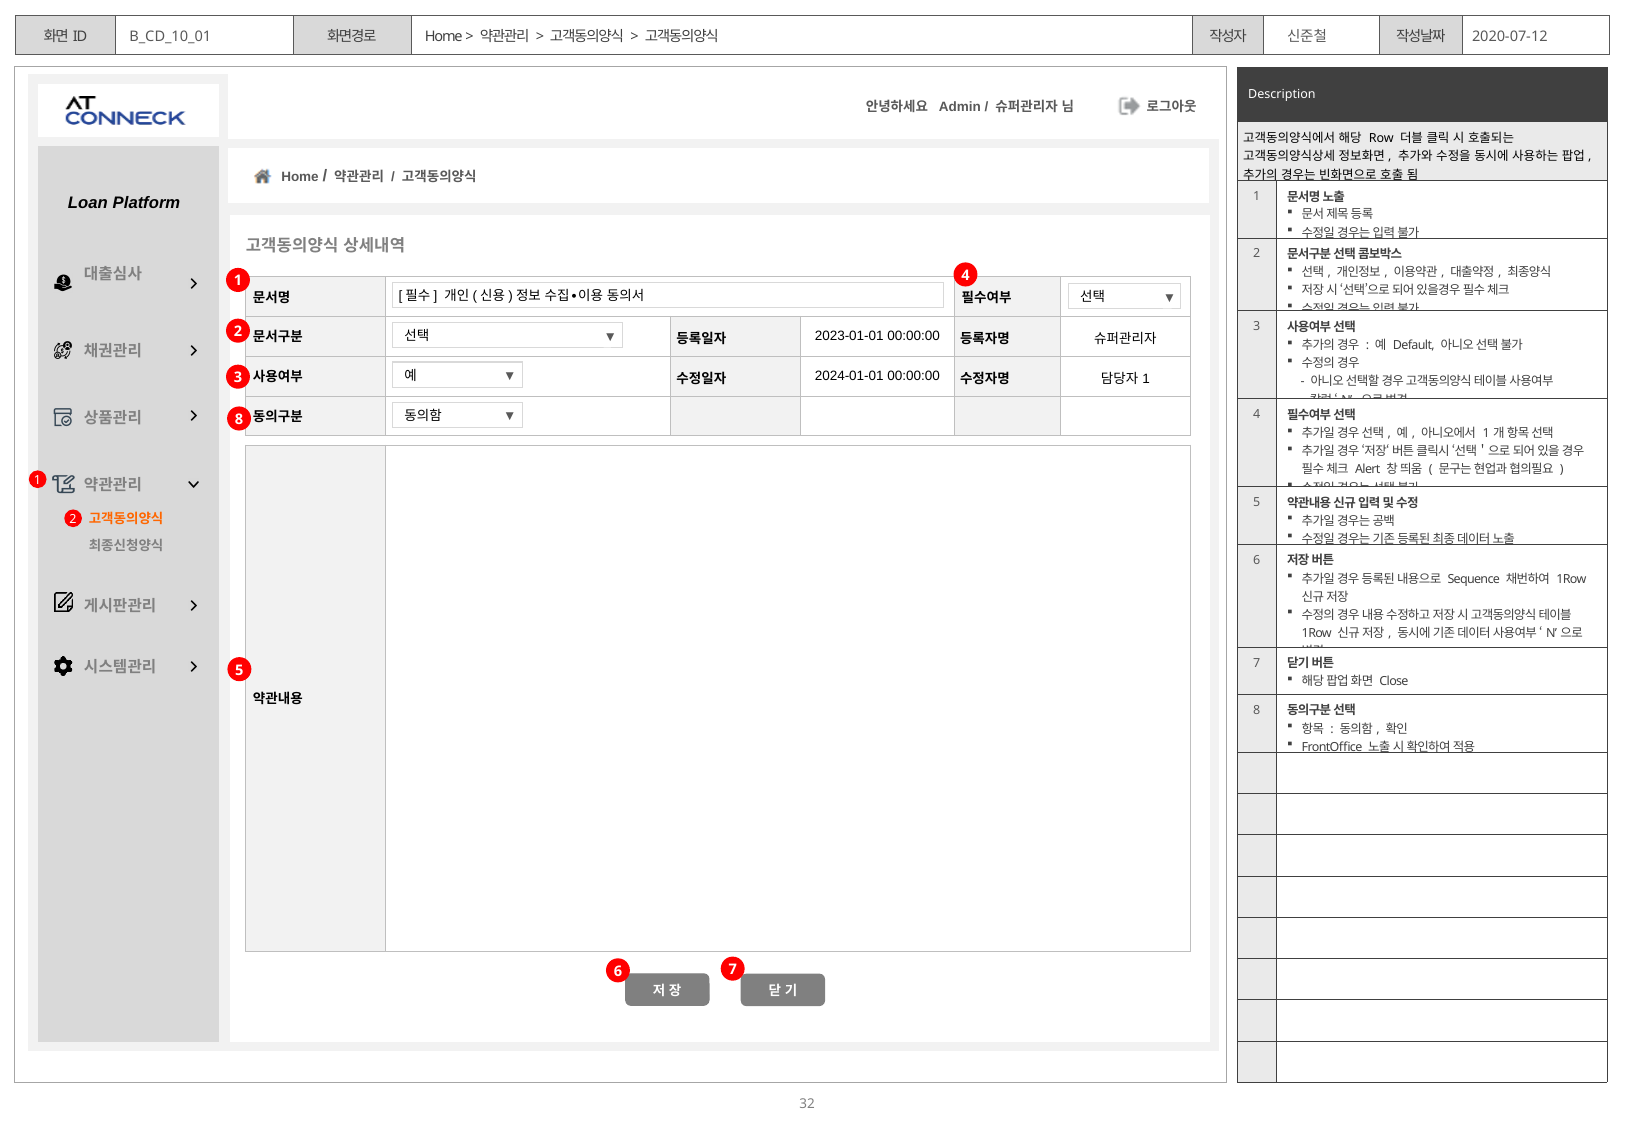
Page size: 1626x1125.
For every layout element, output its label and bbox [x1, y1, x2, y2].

table_cell [386, 317, 670, 356]
table_cell [1277, 181, 1607, 238]
picture [188, 345, 199, 356]
table_cell [1277, 918, 1607, 958]
table_header [246, 446, 385, 951]
table_cell [955, 397, 1060, 435]
table_cell [801, 397, 954, 435]
table_header [1238, 68, 1607, 121]
table_cell [1238, 239, 1276, 310]
text_box [115, 17, 277, 54]
table_cell [1277, 1000, 1607, 1041]
table_cell [1238, 1042, 1276, 1082]
table_cell [1238, 695, 1276, 752]
table_cell [386, 357, 670, 396]
table_cell [1061, 357, 1190, 396]
table_cell [1238, 877, 1276, 917]
table_cell [1238, 918, 1276, 958]
table_cell [246, 357, 385, 396]
table_header [386, 446, 1190, 951]
table_header [246, 277, 385, 316]
table_cell [246, 317, 385, 356]
table_cell [1238, 794, 1276, 834]
table_cell [671, 397, 800, 435]
table_cell [1277, 239, 1607, 310]
picture [188, 410, 199, 421]
table_cell [1277, 877, 1607, 917]
table_header [955, 277, 1060, 316]
table_cell [1277, 753, 1607, 793]
text_box [28, 78, 1216, 1048]
table_cell [1277, 648, 1607, 694]
table_cell [1238, 545, 1276, 647]
picture [53, 340, 73, 360]
table_cell [1238, 399, 1276, 486]
text_box [1273, 17, 1378, 54]
table_cell [246, 397, 385, 435]
table_cell [1238, 311, 1276, 398]
text_box [410, 17, 1138, 54]
table_cell [1061, 397, 1190, 435]
table_cell [1238, 753, 1276, 793]
table_cell [1277, 1042, 1607, 1082]
table_cell [955, 357, 1060, 396]
table_header [1061, 277, 1190, 316]
text_box [1458, 17, 1563, 54]
table_cell [1277, 794, 1607, 834]
text_box [865, 79, 1238, 132]
table_cell [671, 317, 800, 356]
table_cell [1238, 487, 1276, 544]
table_cell [671, 357, 800, 396]
picture [188, 478, 199, 490]
table_cell [1277, 487, 1607, 544]
table_cell [1238, 648, 1276, 694]
table_cell [1238, 1000, 1276, 1041]
text_box [781, 1088, 830, 1122]
table_cell [1238, 835, 1276, 876]
table_cell [801, 357, 954, 396]
table_cell [386, 397, 670, 435]
table_cell [1277, 545, 1607, 647]
table_cell [1061, 317, 1190, 356]
picture [61, 94, 188, 127]
table_cell [1238, 181, 1276, 238]
table_cell [1277, 695, 1607, 752]
table_cell [955, 317, 1060, 356]
table_cell [1238, 959, 1276, 999]
table_cell [1277, 959, 1607, 999]
table_cell [1277, 399, 1607, 486]
picture [248, 165, 273, 186]
table_header [386, 277, 954, 316]
table_cell [1277, 311, 1607, 398]
table_cell [1238, 122, 1607, 180]
table_cell [801, 317, 954, 356]
table_cell [1277, 835, 1607, 876]
